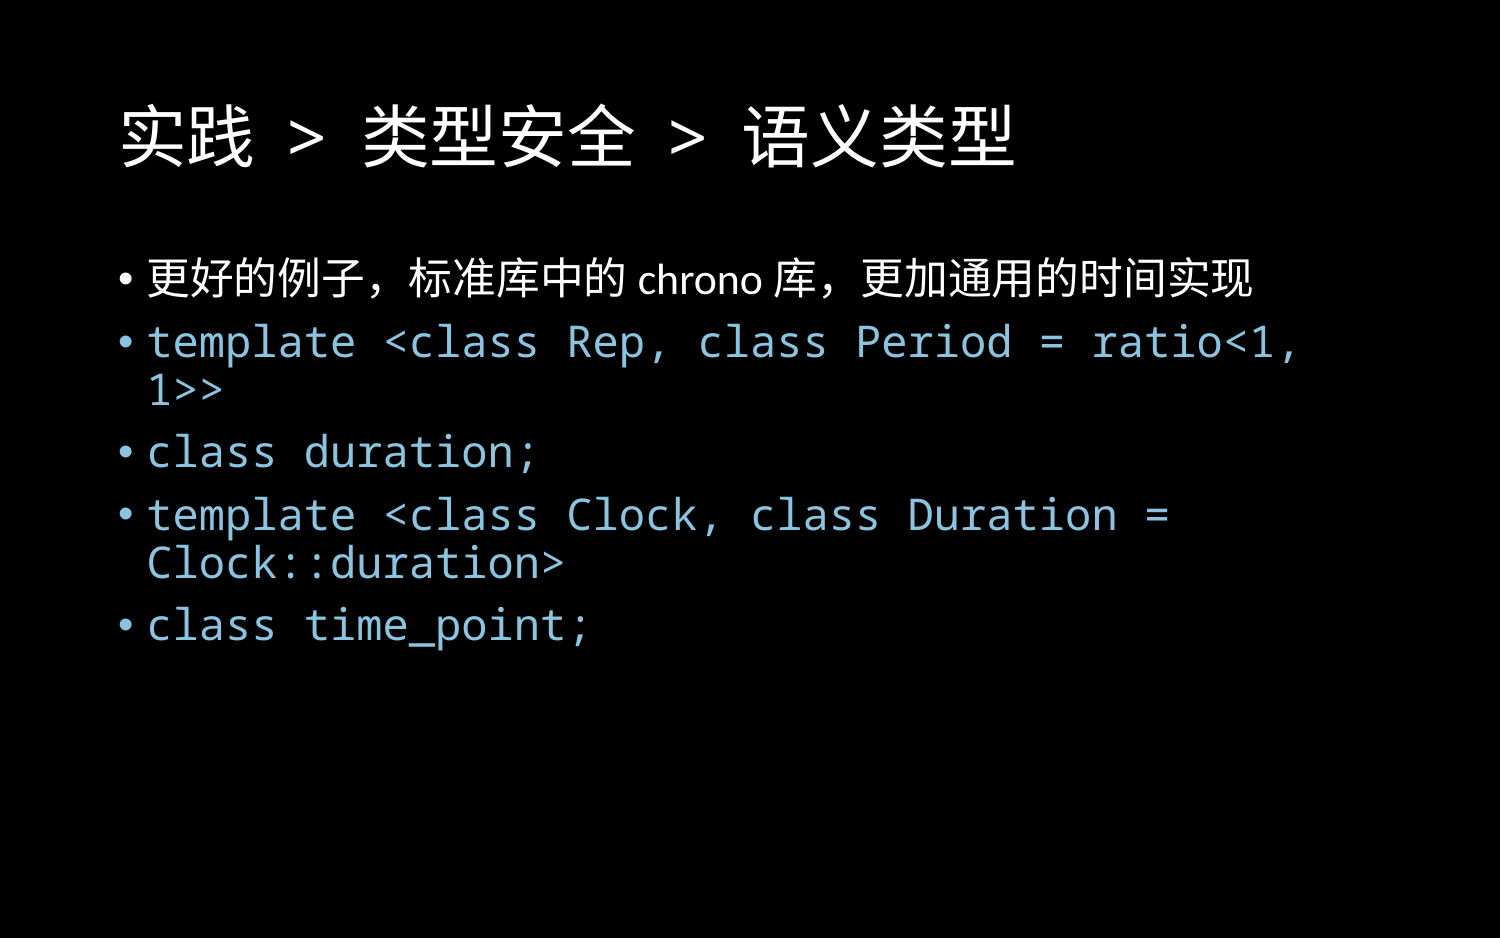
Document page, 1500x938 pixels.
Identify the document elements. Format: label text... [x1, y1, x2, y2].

list 更好的例子，标准库中的chrono库，更加通用的时间实现 template <class Rep, class Period = ratio<1, 1>> class duration; template <class Clock, class Duration = Clock::duration> class time_point; [103, 249, 1397, 845]
title 实践 > 类型安全 > 语义类型 [103, 49, 1397, 232]
